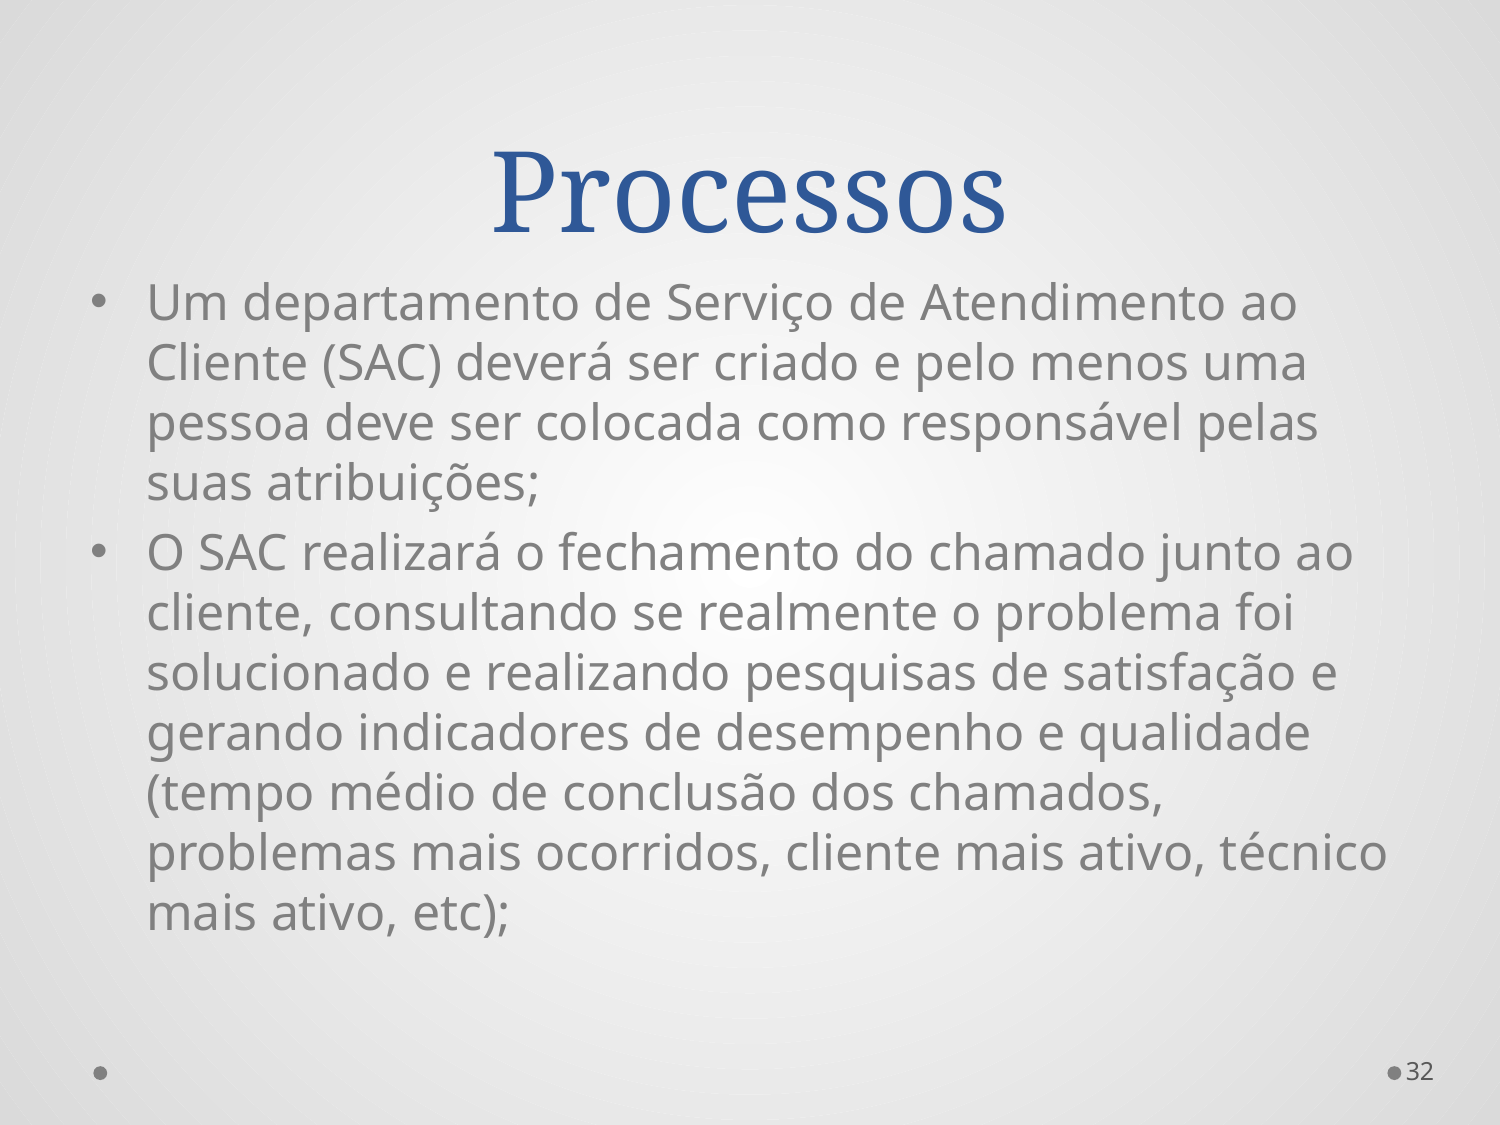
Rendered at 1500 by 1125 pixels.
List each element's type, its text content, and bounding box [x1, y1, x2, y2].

list Um departamento de Serviço de Atendimento ao Cliente (SAC) deverá ser criado e pelo menos uma pessoa deve ser colocada como responsável pelas suas atribuições; O SAC realizará o fechamento do chamado junto ao cliente, consultando se realmente o problema foi solucionado e realizando pesquisas de satisfação e gerando indicadores de desempenho e qualidade (tempo médio de conclusão dos chamados, problemas mais ocorridos, cliente mais ativo, técnico mais ativo, etc); [75, 262, 1425, 1005]
title Processos [75, 0, 1425, 262]
slide_number 32 [1401, 1042, 1494, 1103]
